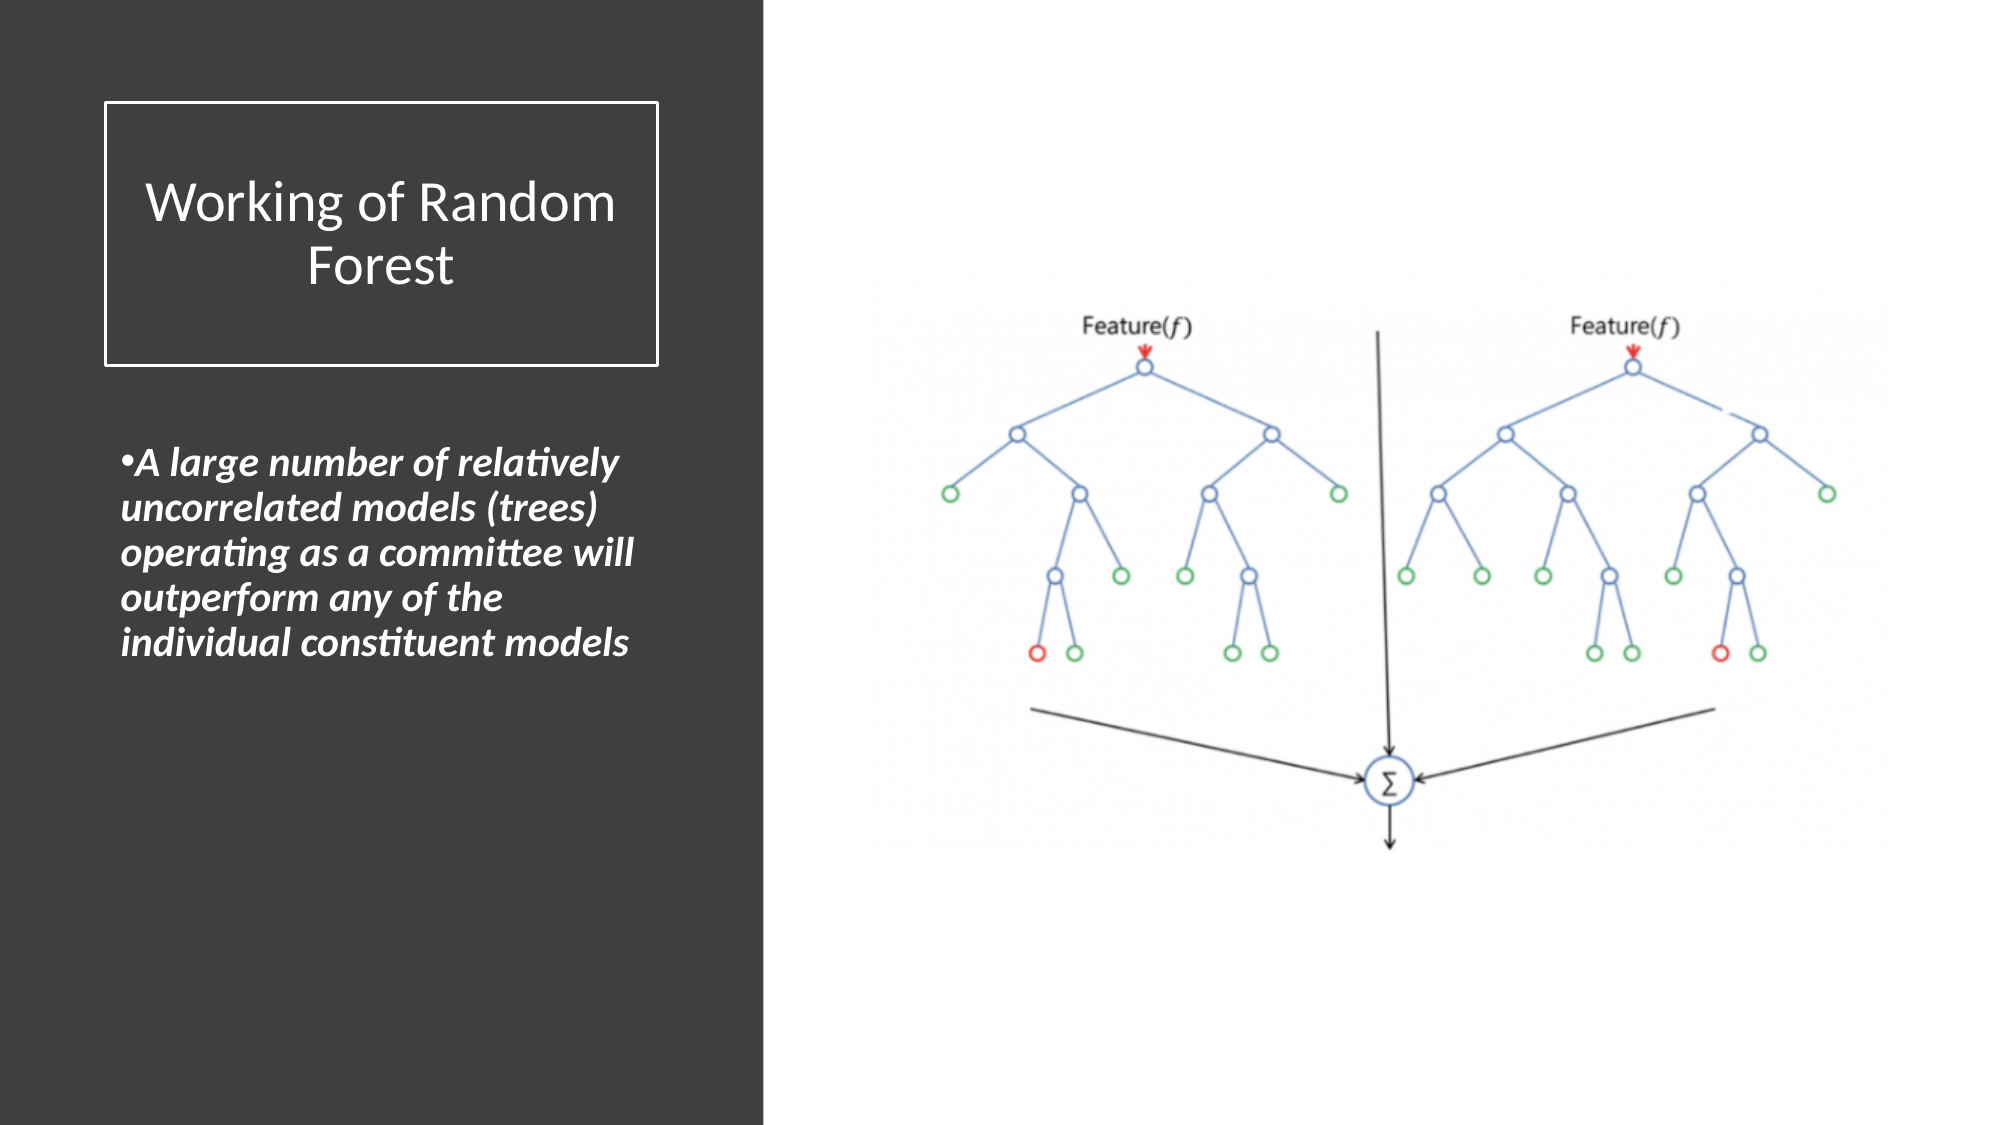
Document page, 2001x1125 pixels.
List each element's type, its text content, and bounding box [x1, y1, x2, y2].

text_box [0, 0, 764, 1125]
picture [868, 248, 1895, 851]
list A large number of relatively uncorrelated models (trees) operating as a committee will outperform any of the individual constituent models [105, 432, 658, 994]
title Working of Random Forest [105, 102, 658, 366]
